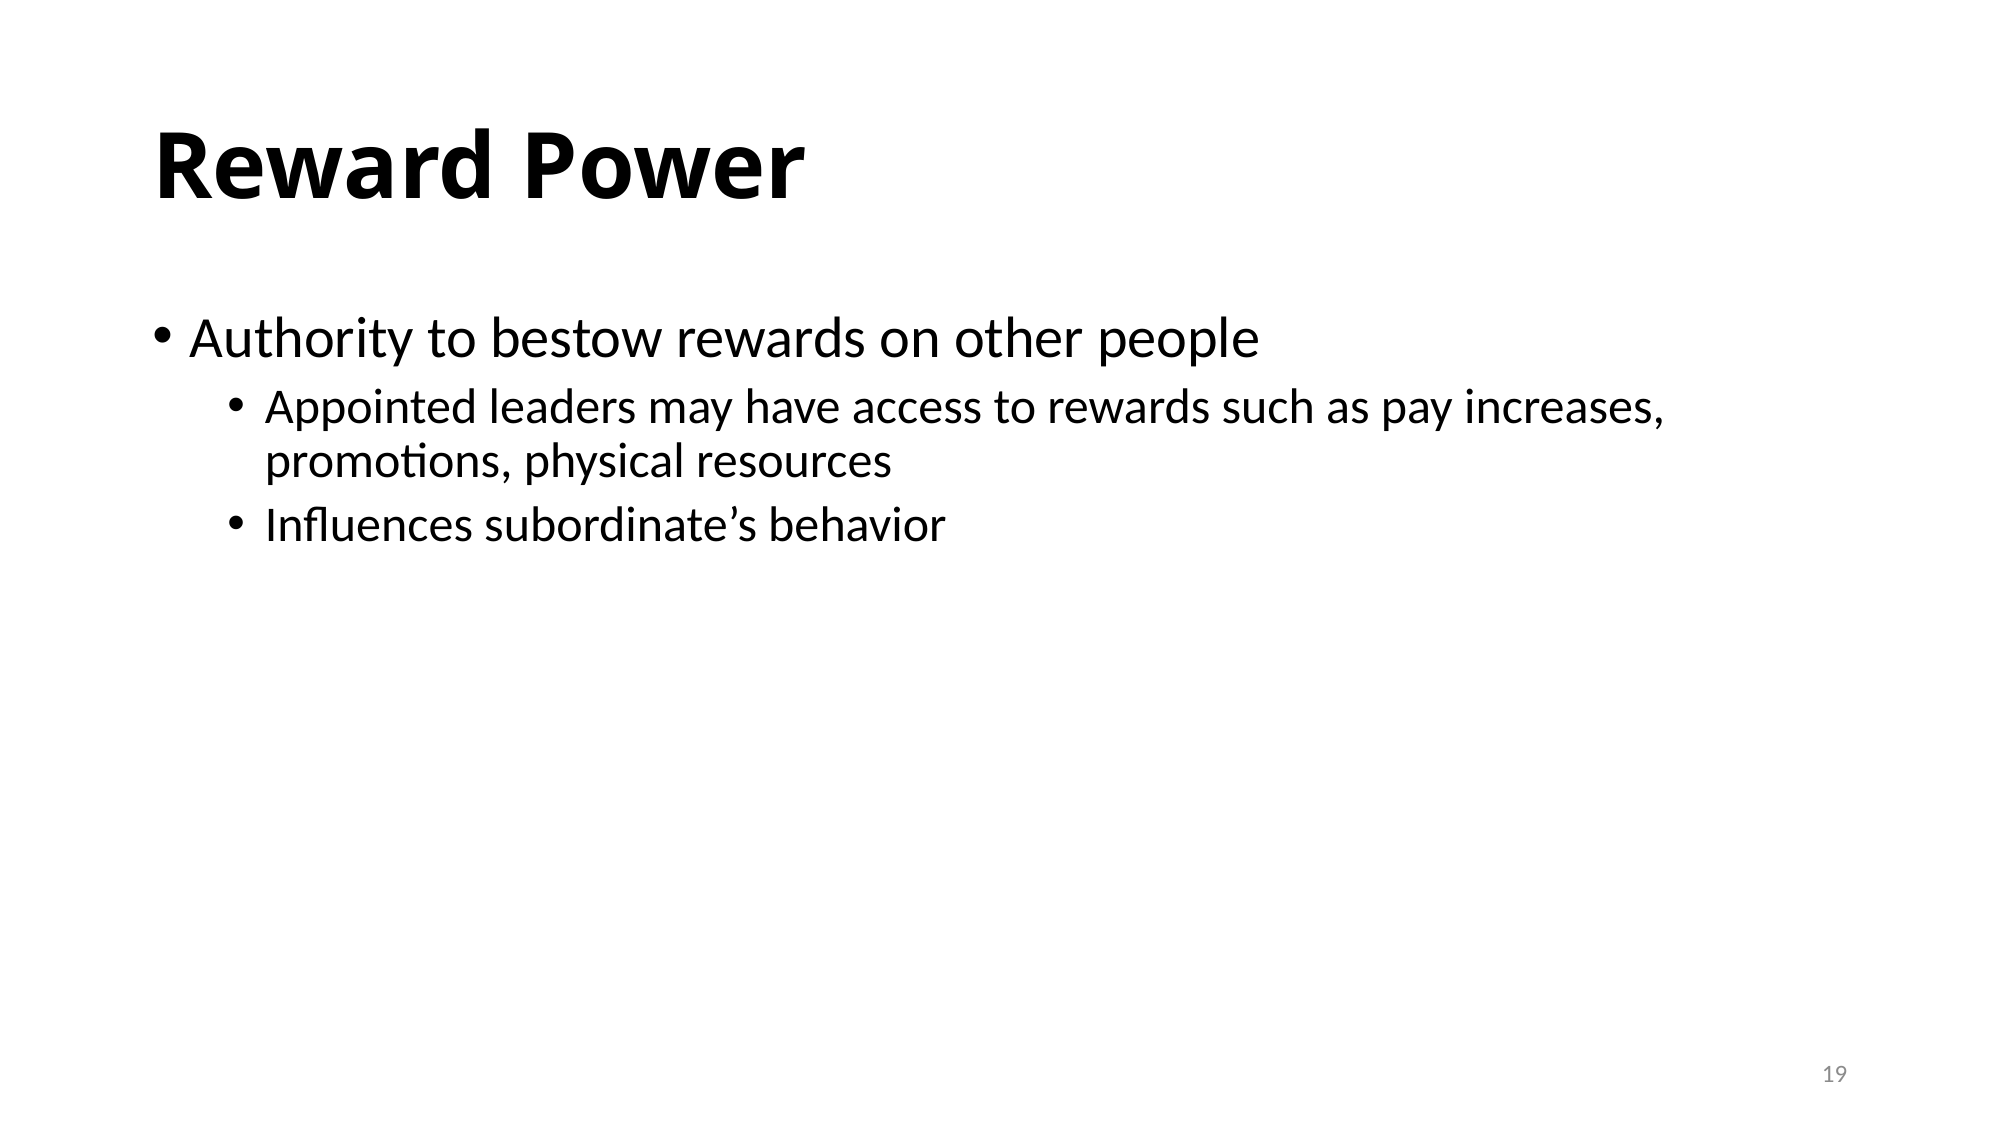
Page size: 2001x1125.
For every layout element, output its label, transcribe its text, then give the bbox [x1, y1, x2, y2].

slide_number 19 [1412, 1042, 1863, 1103]
title Reward Power [137, 59, 1863, 278]
list Authority to bestow rewards on other people Appointed leaders may have access to rewards such as pay increases, promotions, physical resources Influences subordinate’s behavior [137, 299, 1863, 1014]
